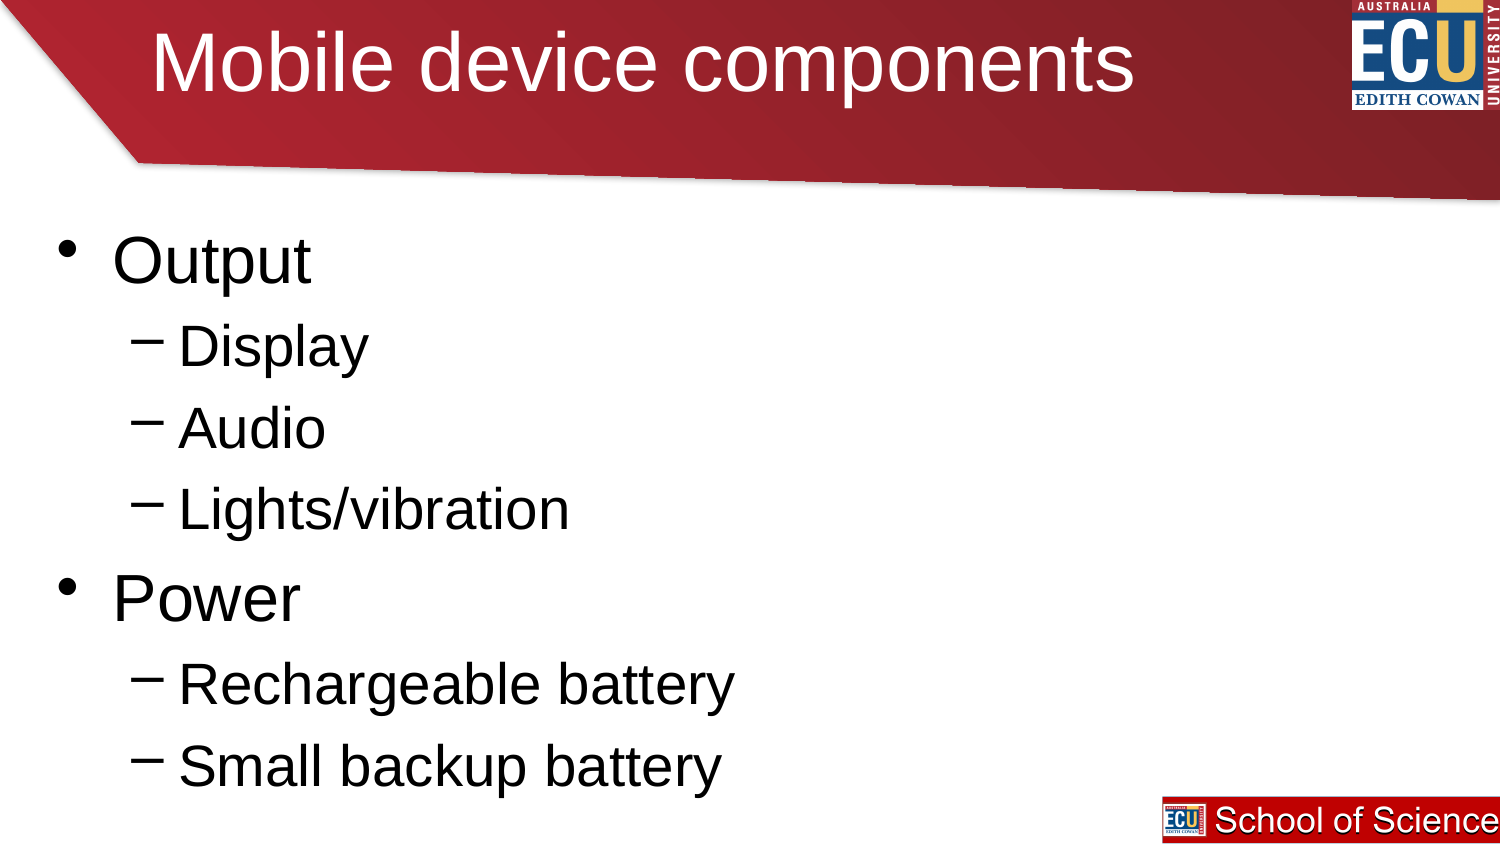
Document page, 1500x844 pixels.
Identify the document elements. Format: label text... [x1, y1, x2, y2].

picture [1162, 796, 1500, 844]
list Output Display Audio Lights/vibration Power Rechargeable battery Small backup battery [41, 209, 1459, 812]
title Mobile device components [135, 14, 1282, 103]
picture [1352, 0, 1500, 110]
